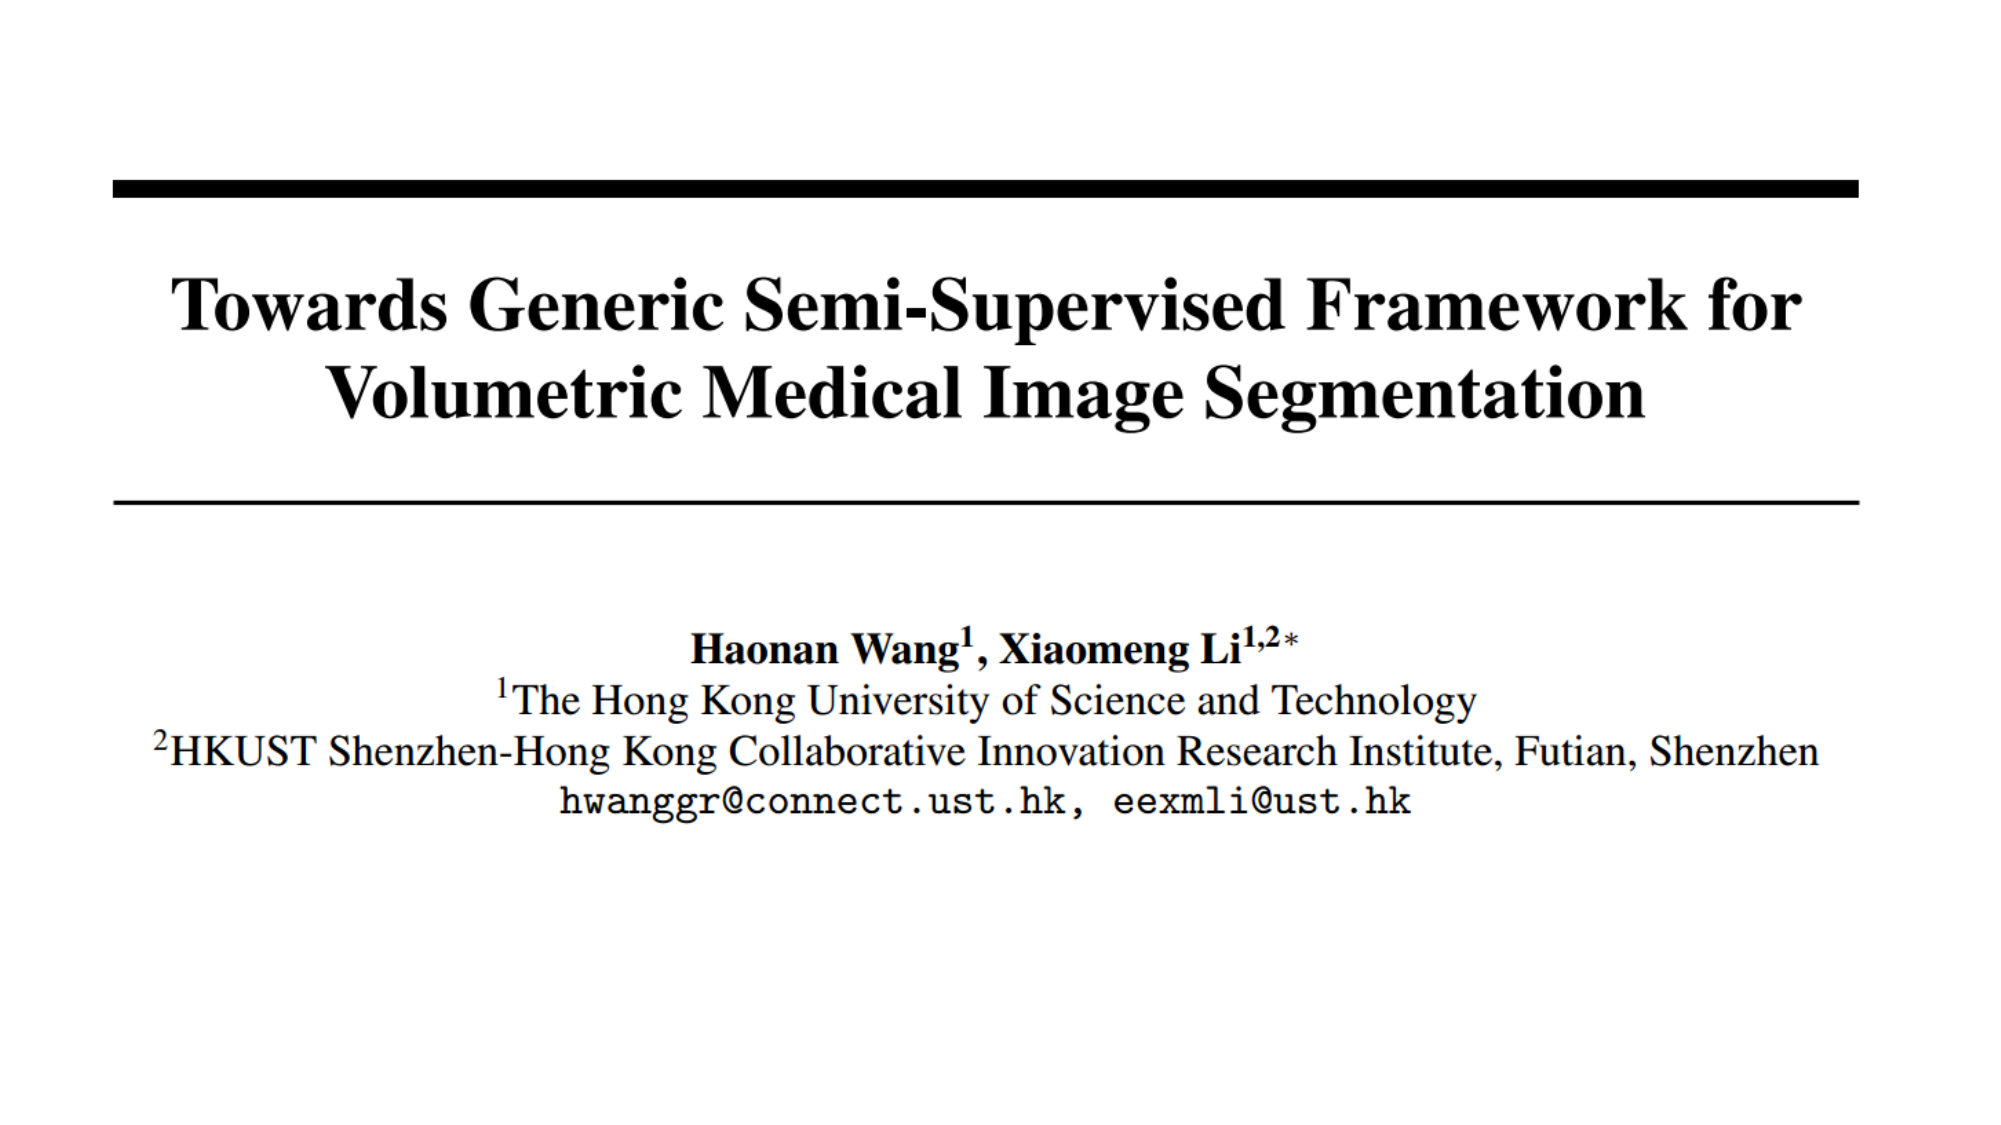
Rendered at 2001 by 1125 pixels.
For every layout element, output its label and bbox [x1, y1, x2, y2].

picture [91, 165, 1881, 841]
